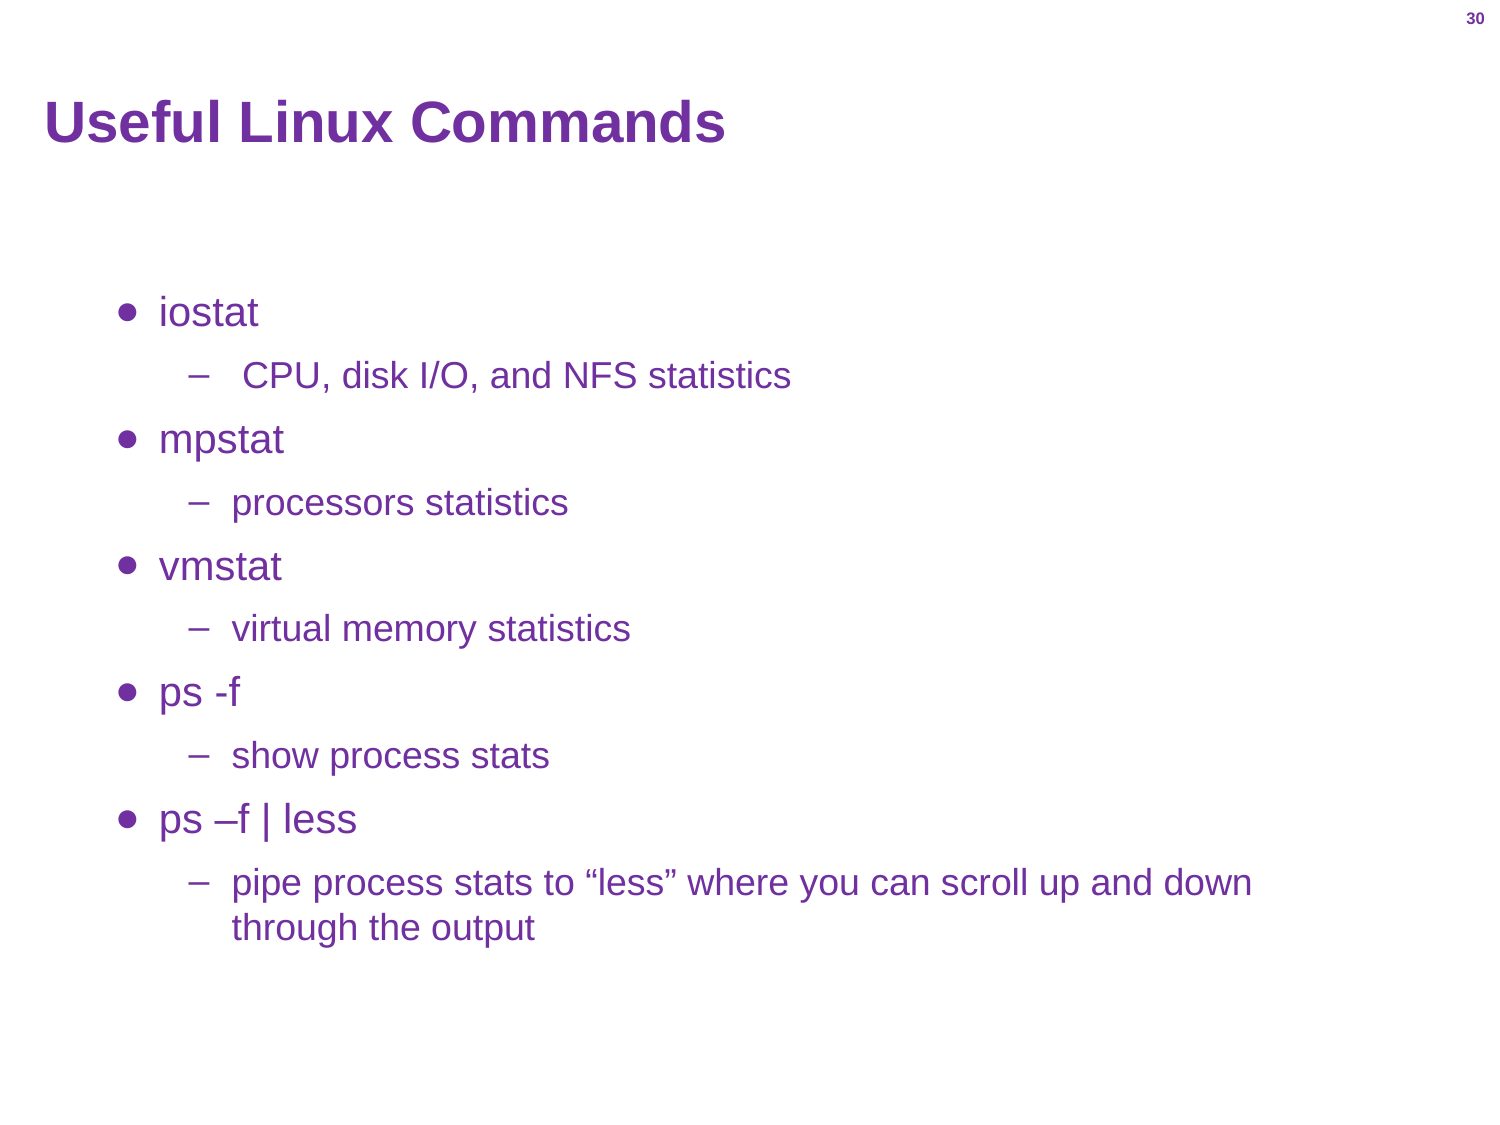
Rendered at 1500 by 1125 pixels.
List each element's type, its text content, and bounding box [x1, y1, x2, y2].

slide_number 30 [1425, 0, 1500, 36]
list iostat CPU, disk I/O, and NFS statistics mpstat processors statistics vmstat virtual memory statistics ps -f show process stats ps –f | less pipe process stats to “less” where you can scroll up and down through the output [99, 277, 1401, 1010]
title Useful Linux Commands [29, 42, 1471, 208]
